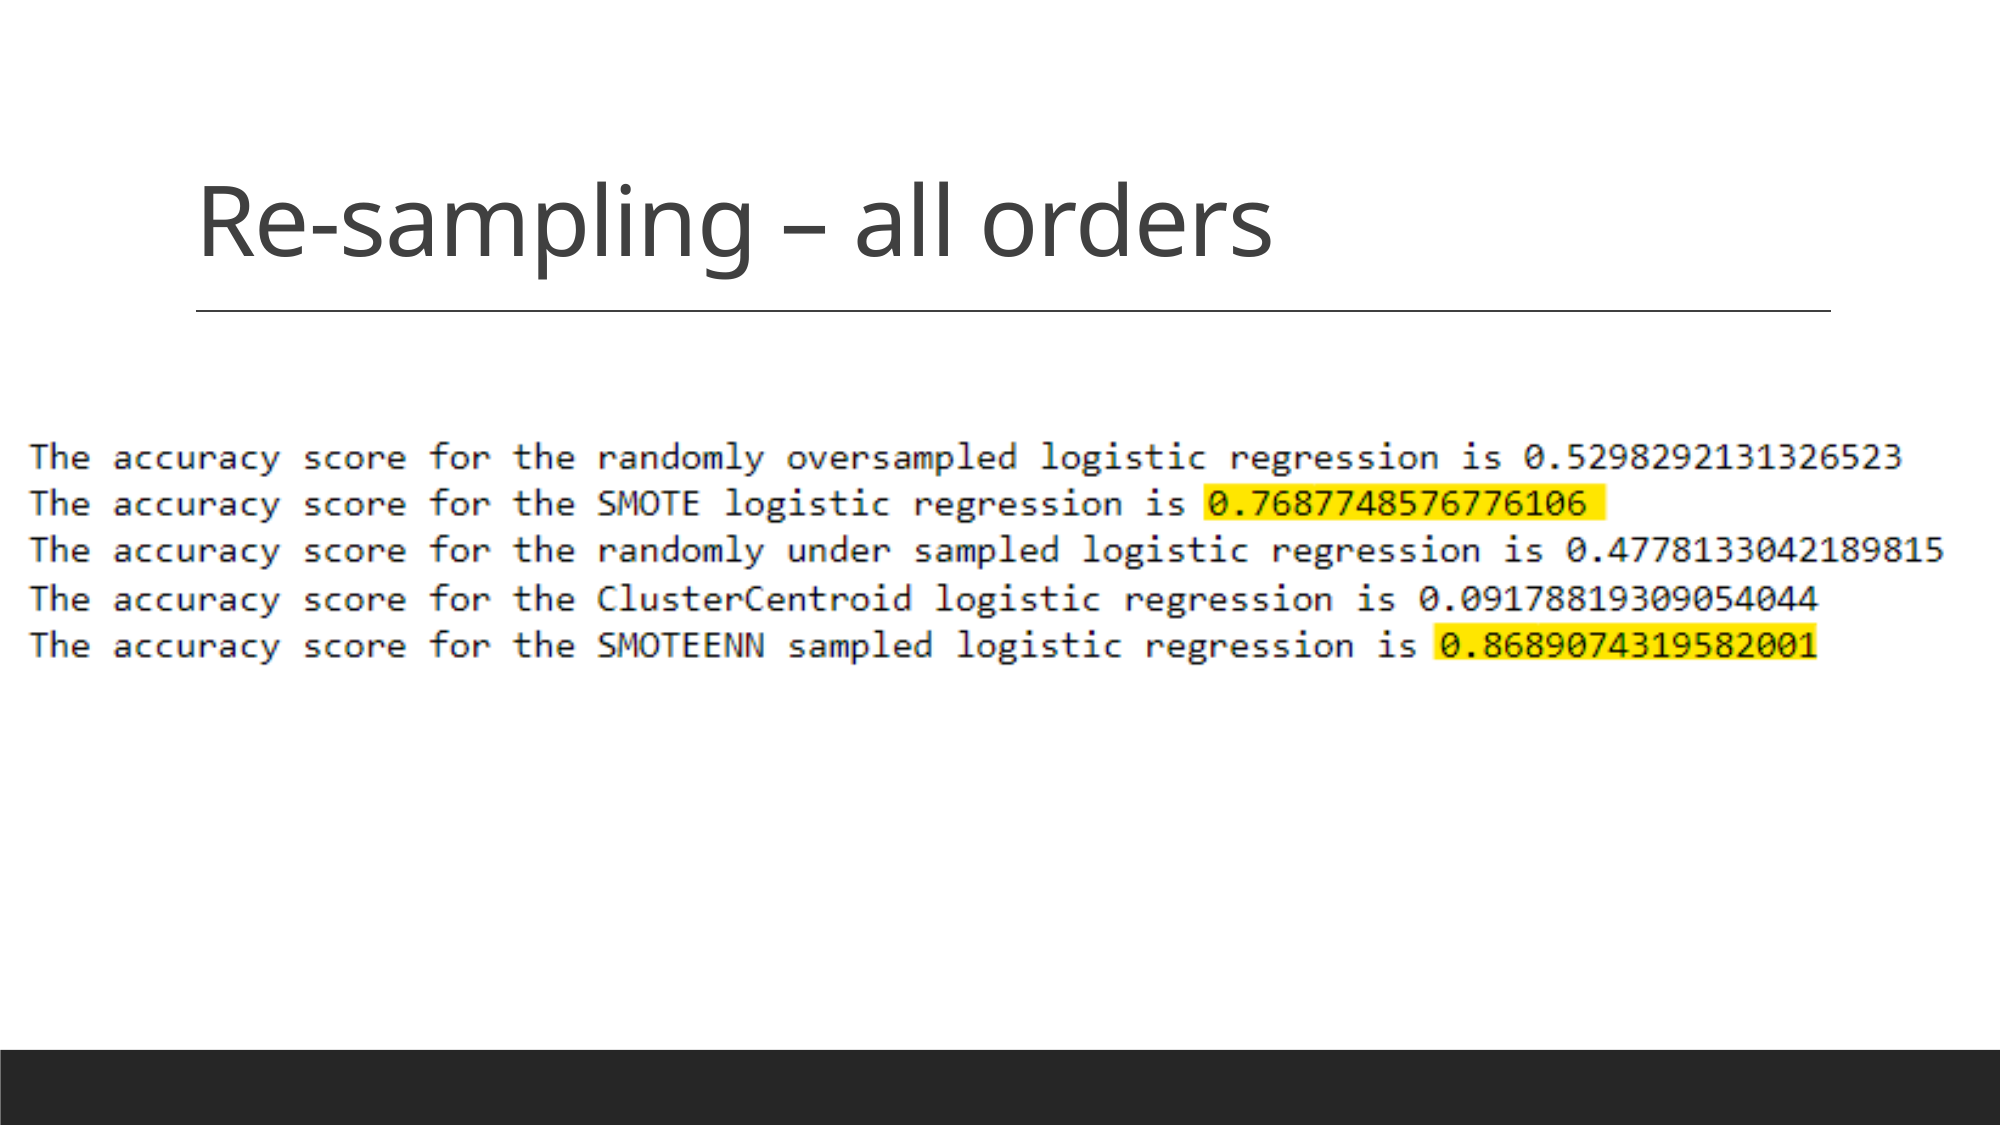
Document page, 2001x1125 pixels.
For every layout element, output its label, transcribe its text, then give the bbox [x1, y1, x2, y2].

title Re-sampling – all orders [180, 47, 1830, 285]
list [0, 428, 2000, 697]
